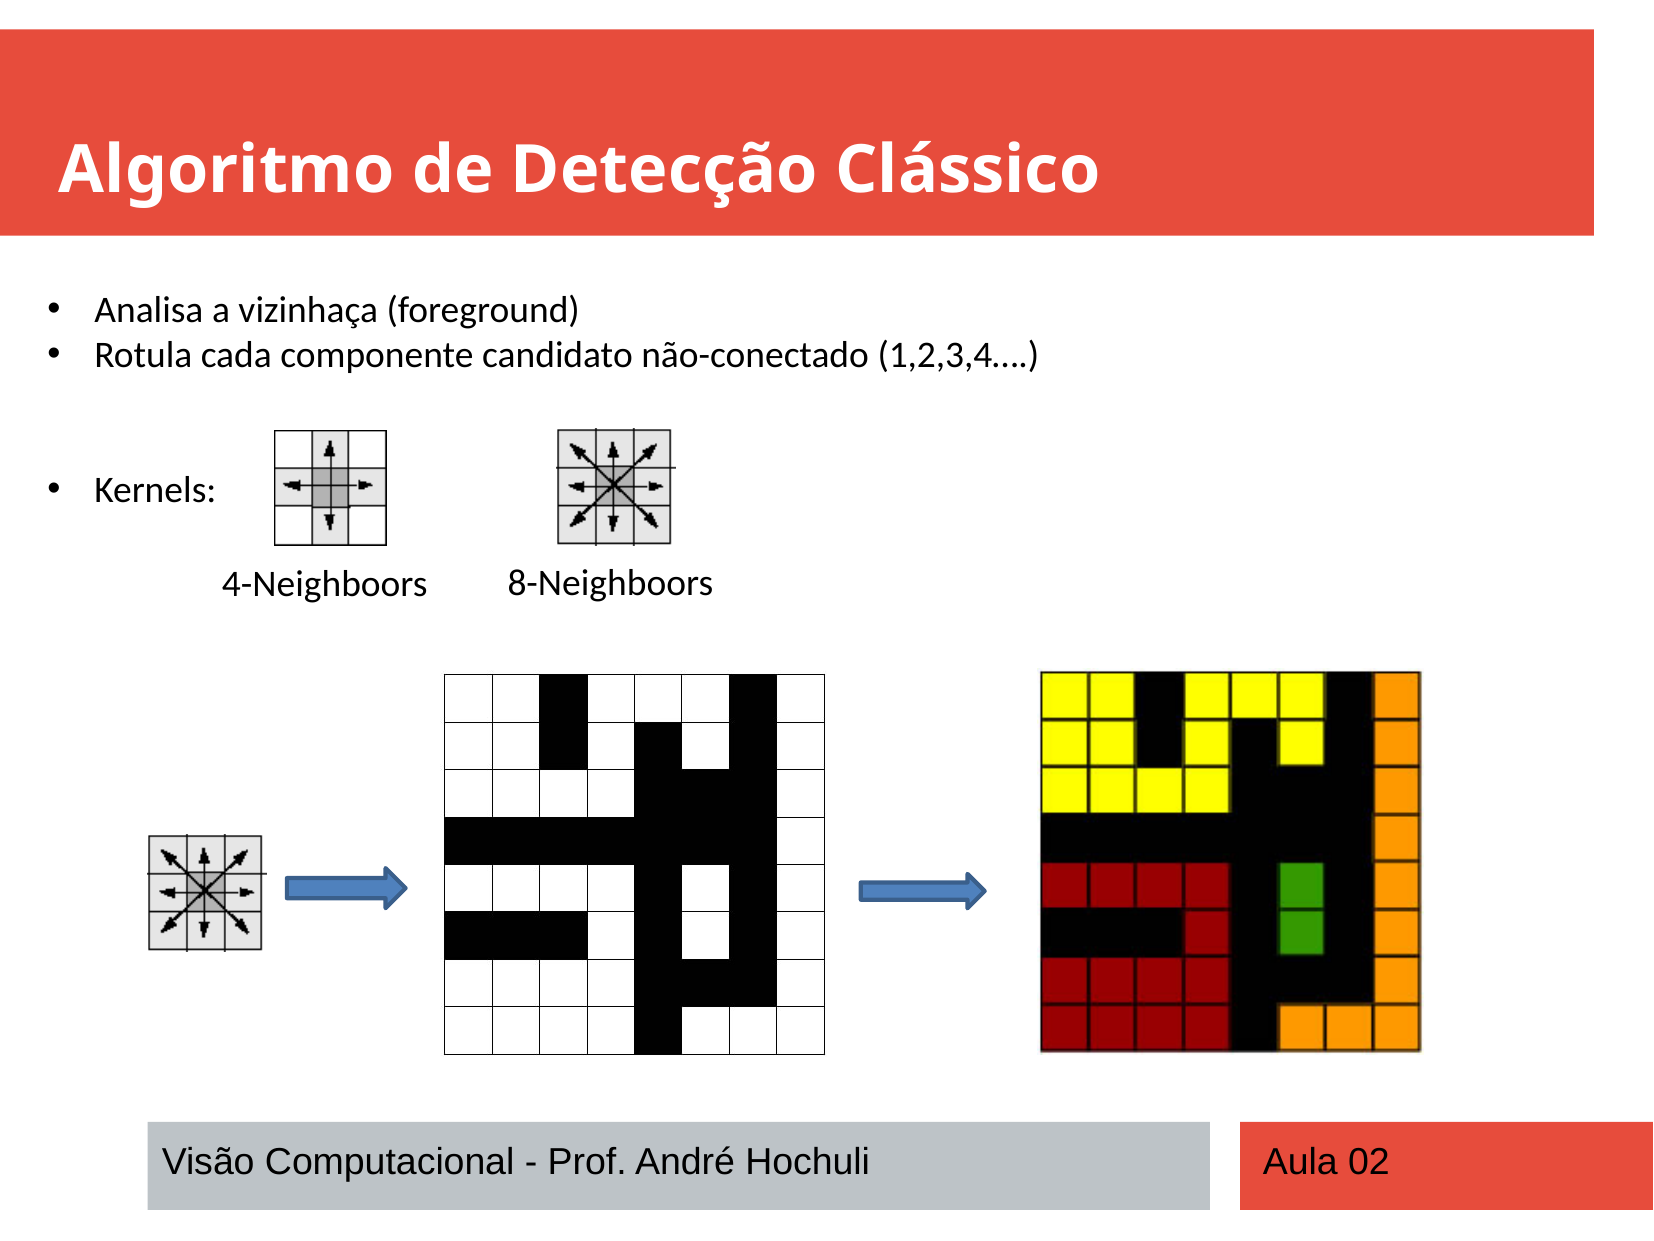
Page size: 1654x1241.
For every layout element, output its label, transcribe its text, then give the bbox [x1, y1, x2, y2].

picture [274, 429, 388, 547]
text_box Visão Computacional - Prof. André Hochuli [147, 1129, 1205, 1189]
picture [556, 428, 676, 546]
picture [147, 833, 267, 952]
text_box 4-Neighboors [207, 551, 455, 612]
picture [440, 670, 827, 1058]
text_box Analisa a vizinhaça (foreground) Rotula cada componente candidato não-conectado (1,2,3,4….) Kernels: [32, 277, 1594, 517]
text_box 8-Neighboors [492, 550, 740, 611]
text_box [284, 866, 408, 911]
picture [1037, 668, 1424, 1055]
text_box Algoritmo de Detecção Clássico [58, 58, 1594, 206]
text_box [858, 871, 987, 911]
text_box Aula 02 [1248, 1129, 1623, 1189]
